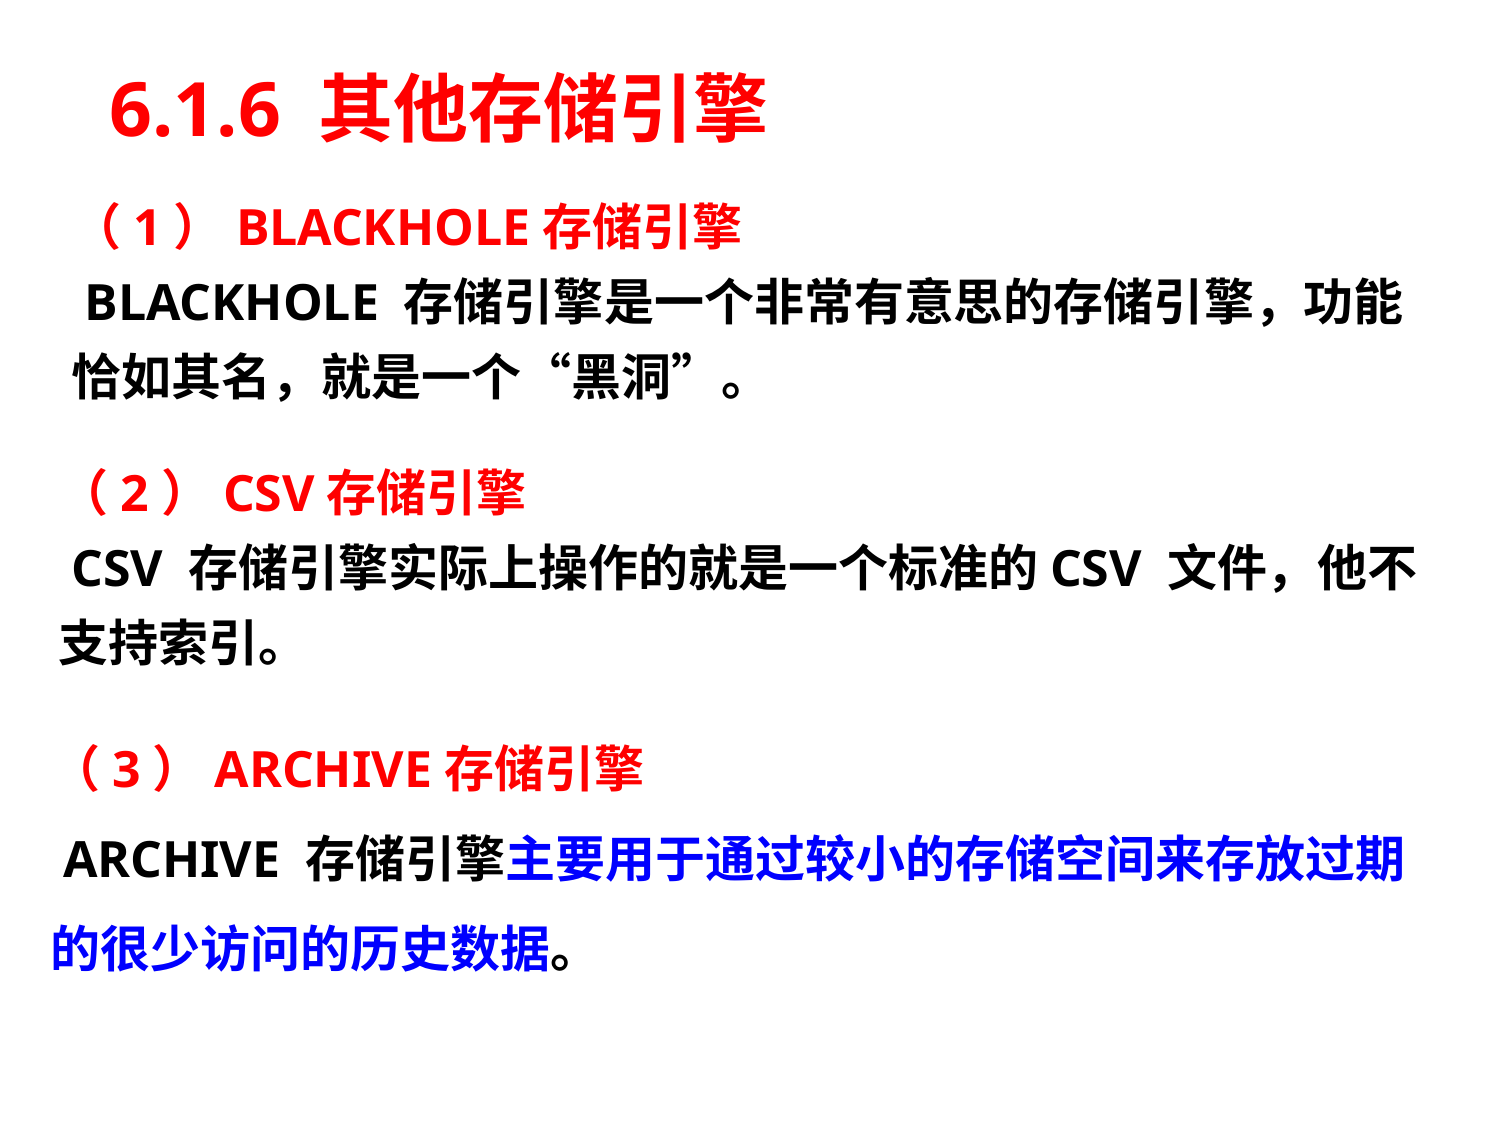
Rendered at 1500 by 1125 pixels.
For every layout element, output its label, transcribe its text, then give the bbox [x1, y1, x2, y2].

text_box 6.1.6 其他存储引擎 [19, 8, 1489, 159]
text_box （3）ARCHIVE存储引擎 ARCHIVE 存储引擎主要用于通过较小的存储空间来存放过期的很少访问的历史数据。 [35, 699, 1463, 985]
text_box （2）CSV存储引擎 CSV 存储引擎实际上操作的就是一个标准的CSV 文件，他不支持索引。 [43, 423, 1455, 679]
text_box （1）BLACKHOLE存储引擎 BLACKHOLE 存储引擎是一个非常有意思的存储引擎，功能恰如其名，就是一个“黑洞”。 [56, 158, 1468, 413]
